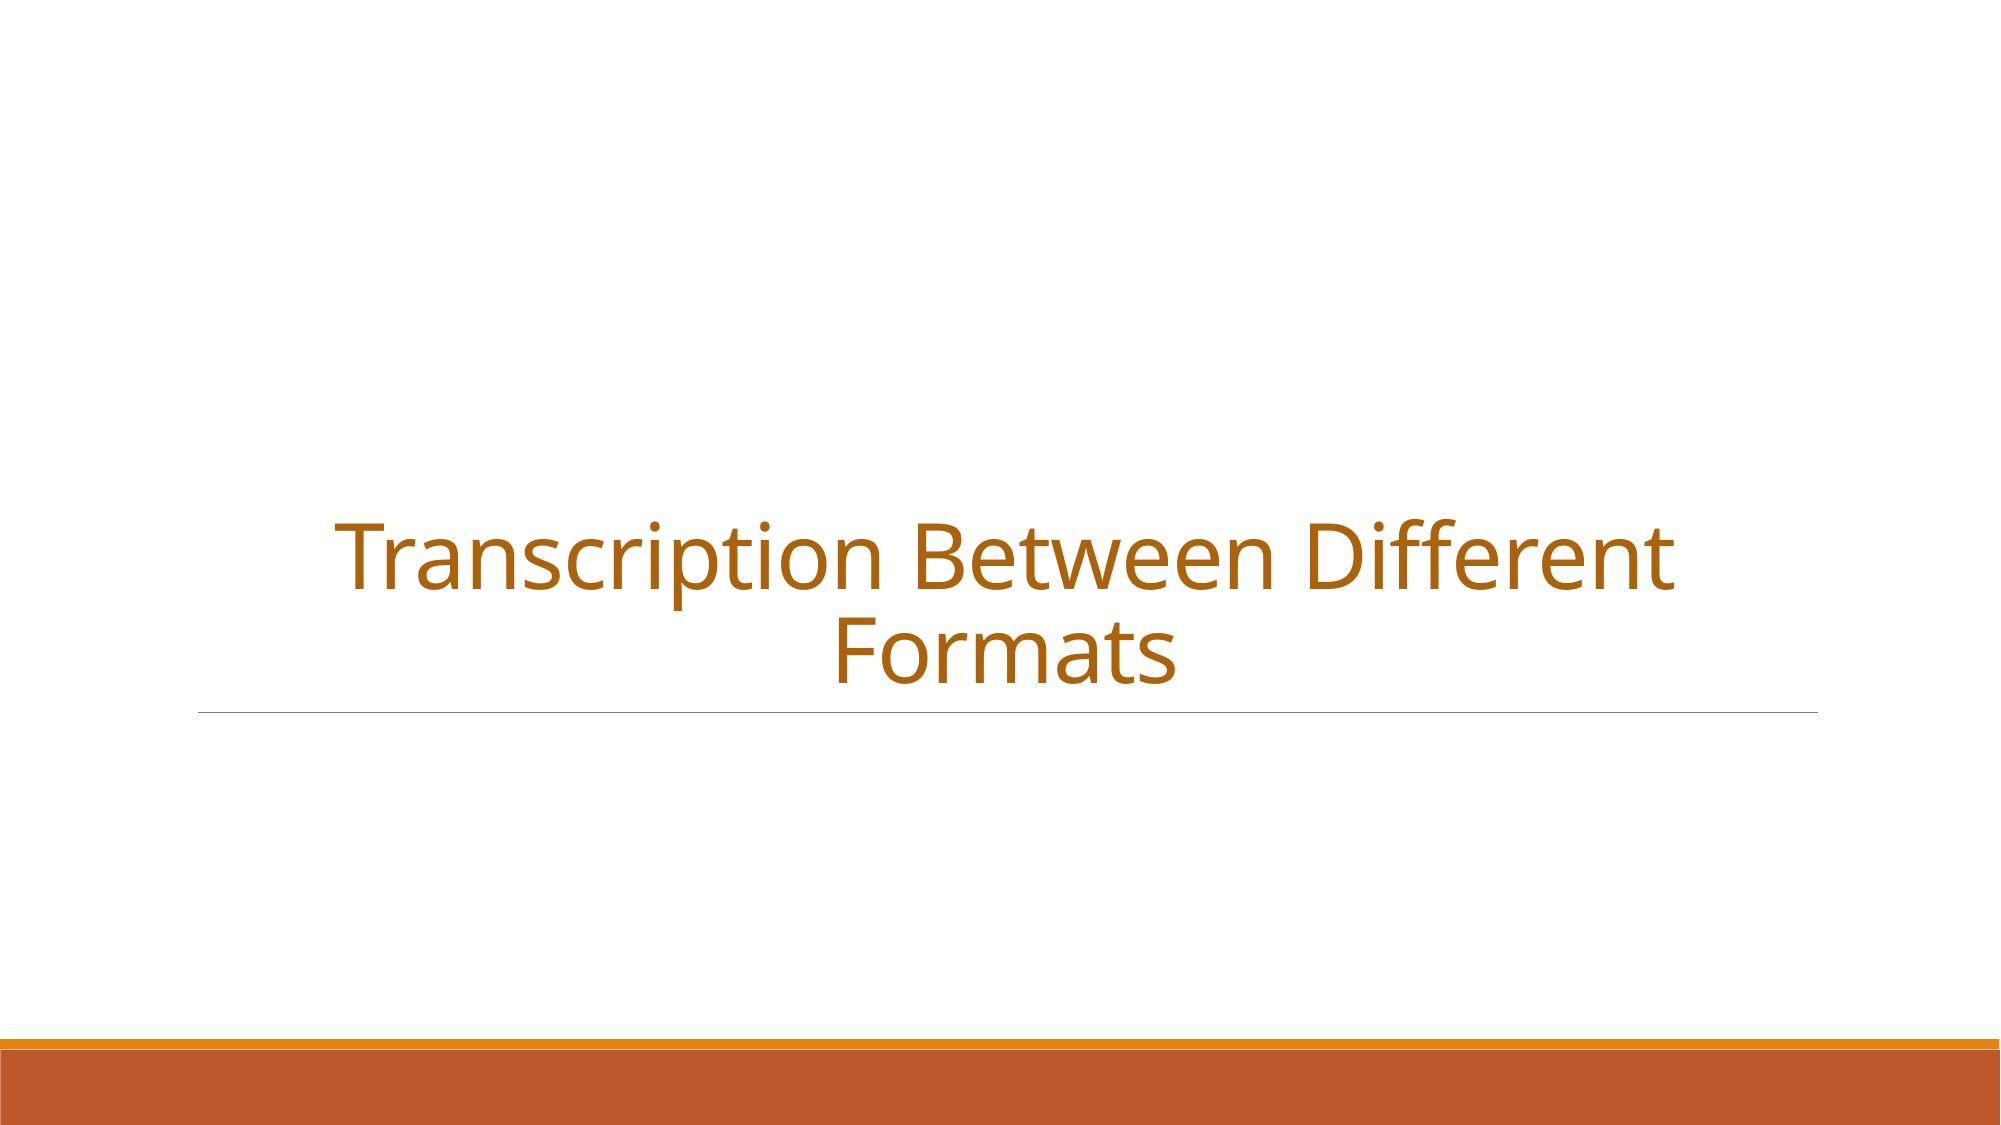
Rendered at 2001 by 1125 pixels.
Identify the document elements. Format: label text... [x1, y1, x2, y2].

title Transcription Between Different Formats [180, 124, 1830, 710]
